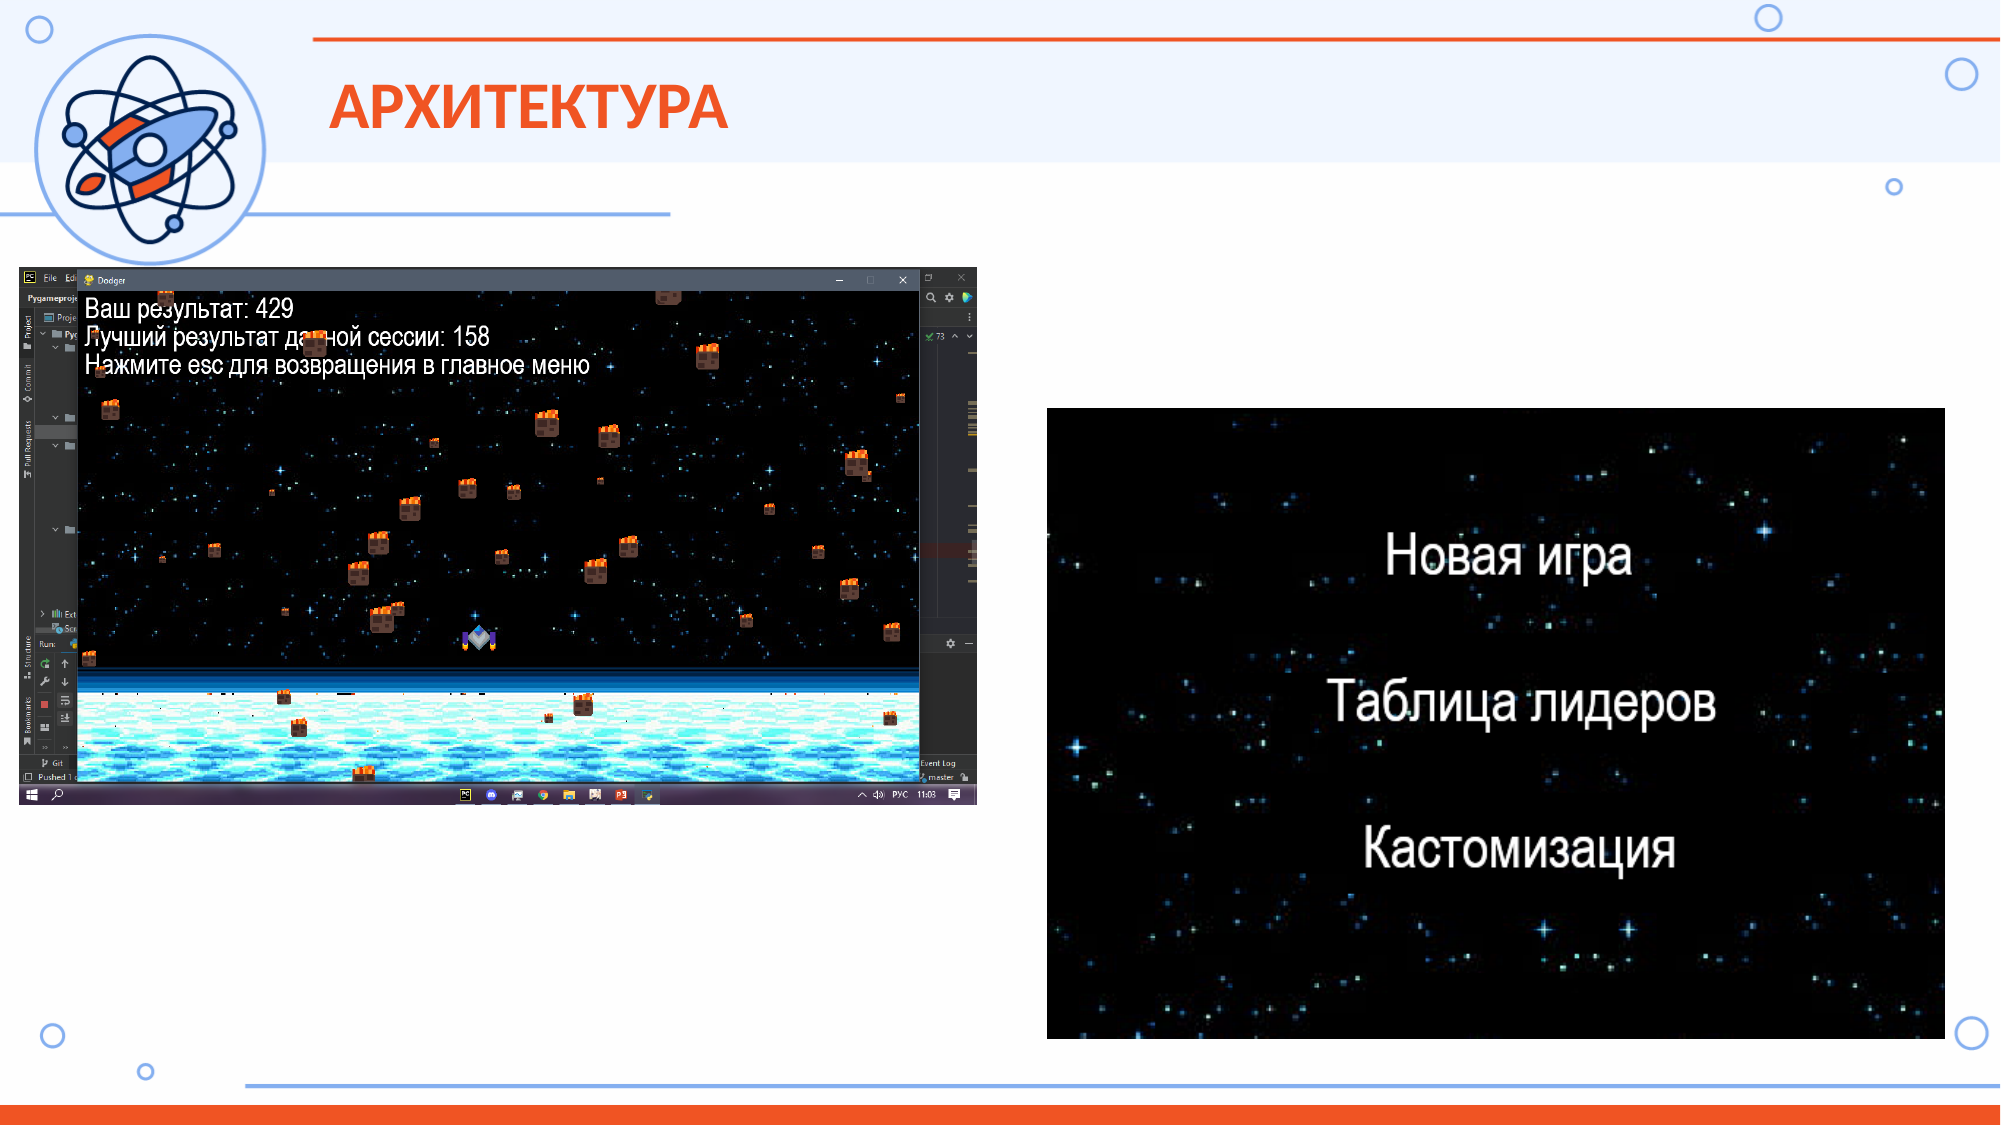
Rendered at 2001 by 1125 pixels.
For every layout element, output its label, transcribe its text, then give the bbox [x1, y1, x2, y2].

picture [0, 0, 2001, 1125]
text_box Архитектура [314, 54, 871, 150]
